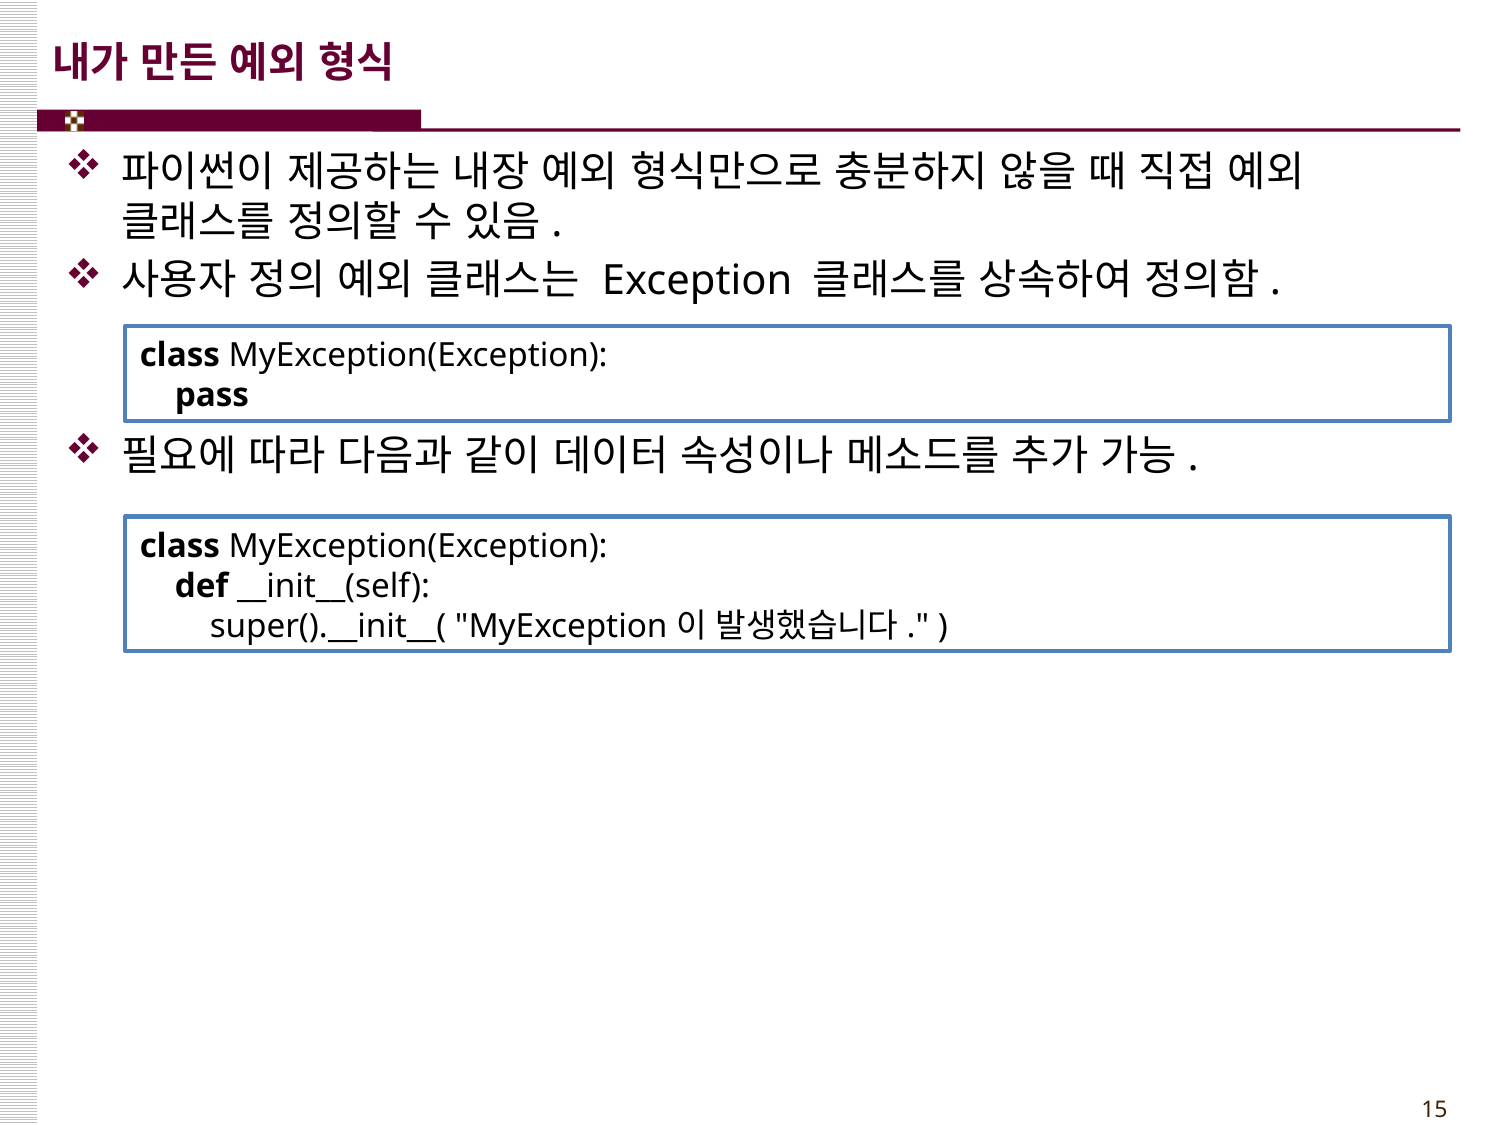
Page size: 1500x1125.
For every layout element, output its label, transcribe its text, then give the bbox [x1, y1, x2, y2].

text_box class MyException(Exception): pass [123, 324, 1452, 423]
list 파이썬이 제공하는 내장 예외 형식만으로 충분하지 않을 때 직접 예외 클래스를 정의할 수 있음. 사용자 정의 예외 클래스는 Exception 클래스를 상속하여 정의함. 필요에 따라 다음과 같이 데이터 속성이나 메소드를 추가 가능. [50, 137, 1475, 1075]
title 내가 만든 예외 형식 [37, 13, 1278, 109]
picture [65, 111, 84, 131]
text_box class MyException(Exception): def __init__(self): super().__init__( "MyException이 발생했습니다." ) [123, 514, 1452, 653]
